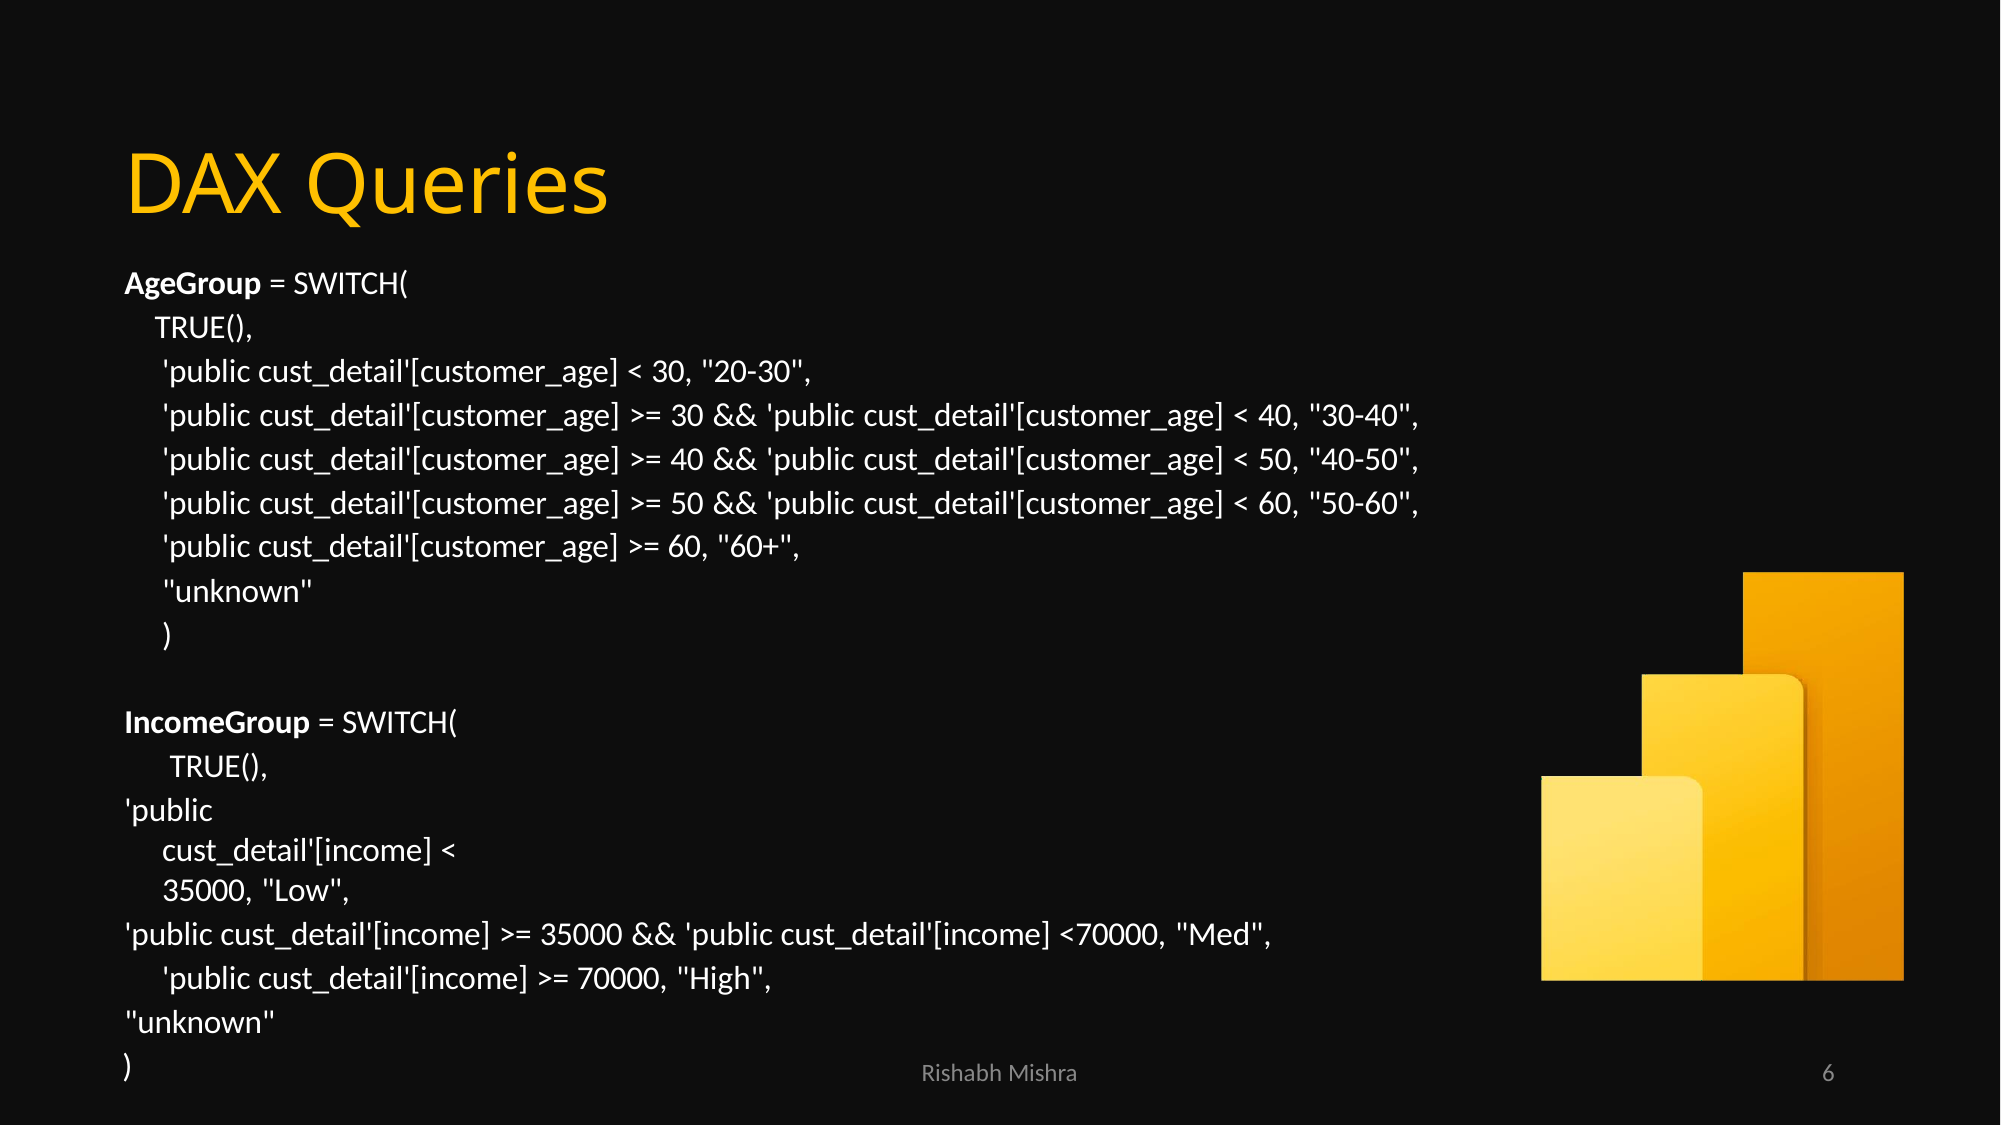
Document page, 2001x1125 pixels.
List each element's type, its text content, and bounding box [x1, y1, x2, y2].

text_box AgeGroup = SWITCH( TRUE(), 'public cust_detail'[customer_age] < 30, "20-30", 'public cust_detail'[customer_age] >= 30 && 'public cust_detail'[customer_age] < 40, "30-40", 'public cust_detail'[customer_age] >= 40 && 'public cust_detail'[customer_age] < 50, "40-50", 'public cust_detail'[customer_age] >= 50 && 'public cust_detail'[customer_age] < 60, "50-60", 'public cust_detail'[customer_age] >= 60, "60+", "unknown" ) IncomeGroup = SWITCH( TRUE(), 'public cust_detail'[income] < 35000, "Low", 'public cust_detail'[income] >= 35000 && 'public cust_detail'[income] <70000, "Med", 'public cust_detail'[income] >= 70000, "High", "unknown" ) [122, 254, 1429, 1085]
title DAX Queries [122, 128, 697, 254]
picture [1286, 569, 2000, 983]
footer Rishabh Mishra [919, 1060, 1081, 1125]
slide_number 6 [1815, 1060, 1854, 1125]
